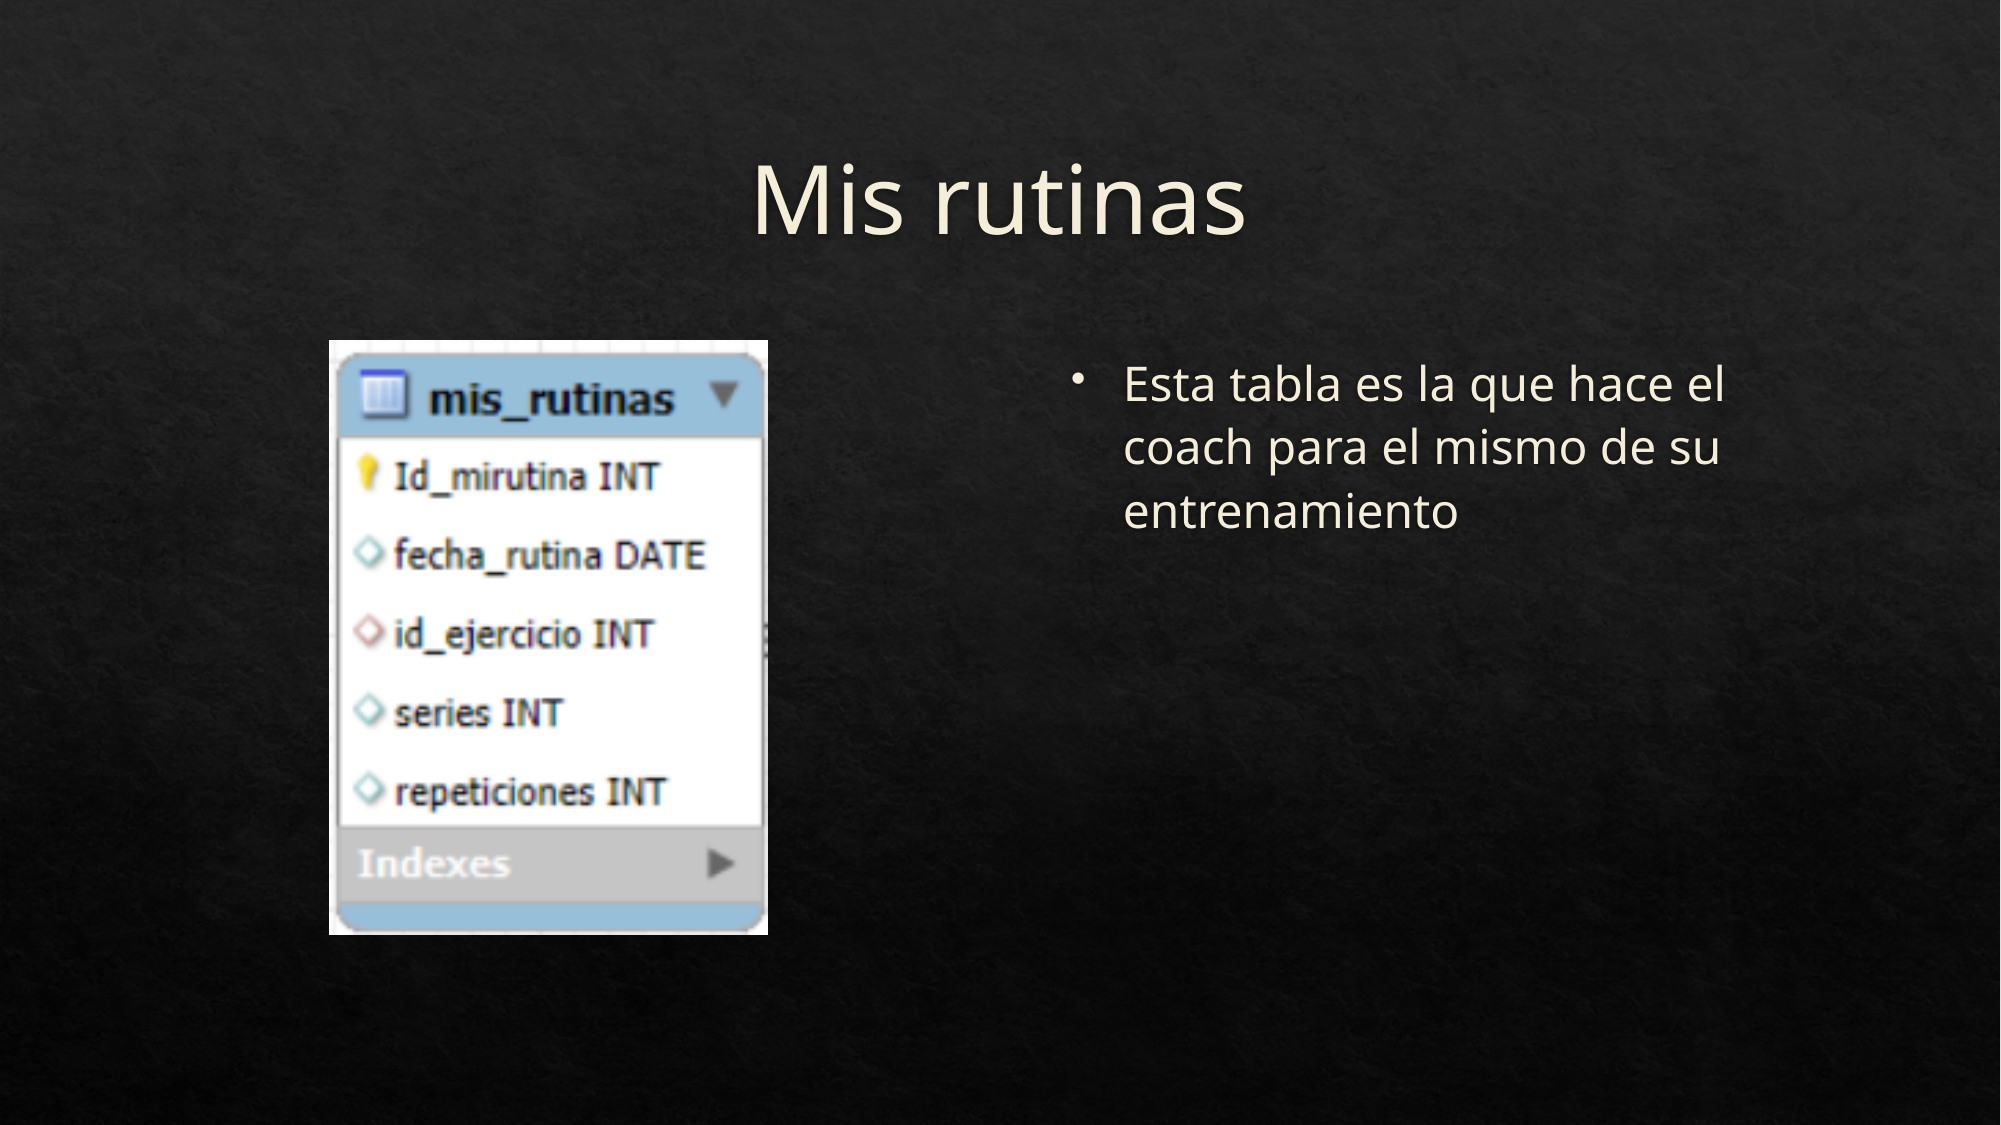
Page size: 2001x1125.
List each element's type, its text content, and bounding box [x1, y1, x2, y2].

picture [328, 340, 768, 936]
title Mis rutinas [149, 99, 1849, 307]
list Esta tabla es la que hace el coach para el mismo de su entrenamiento [1051, 340, 1849, 935]
